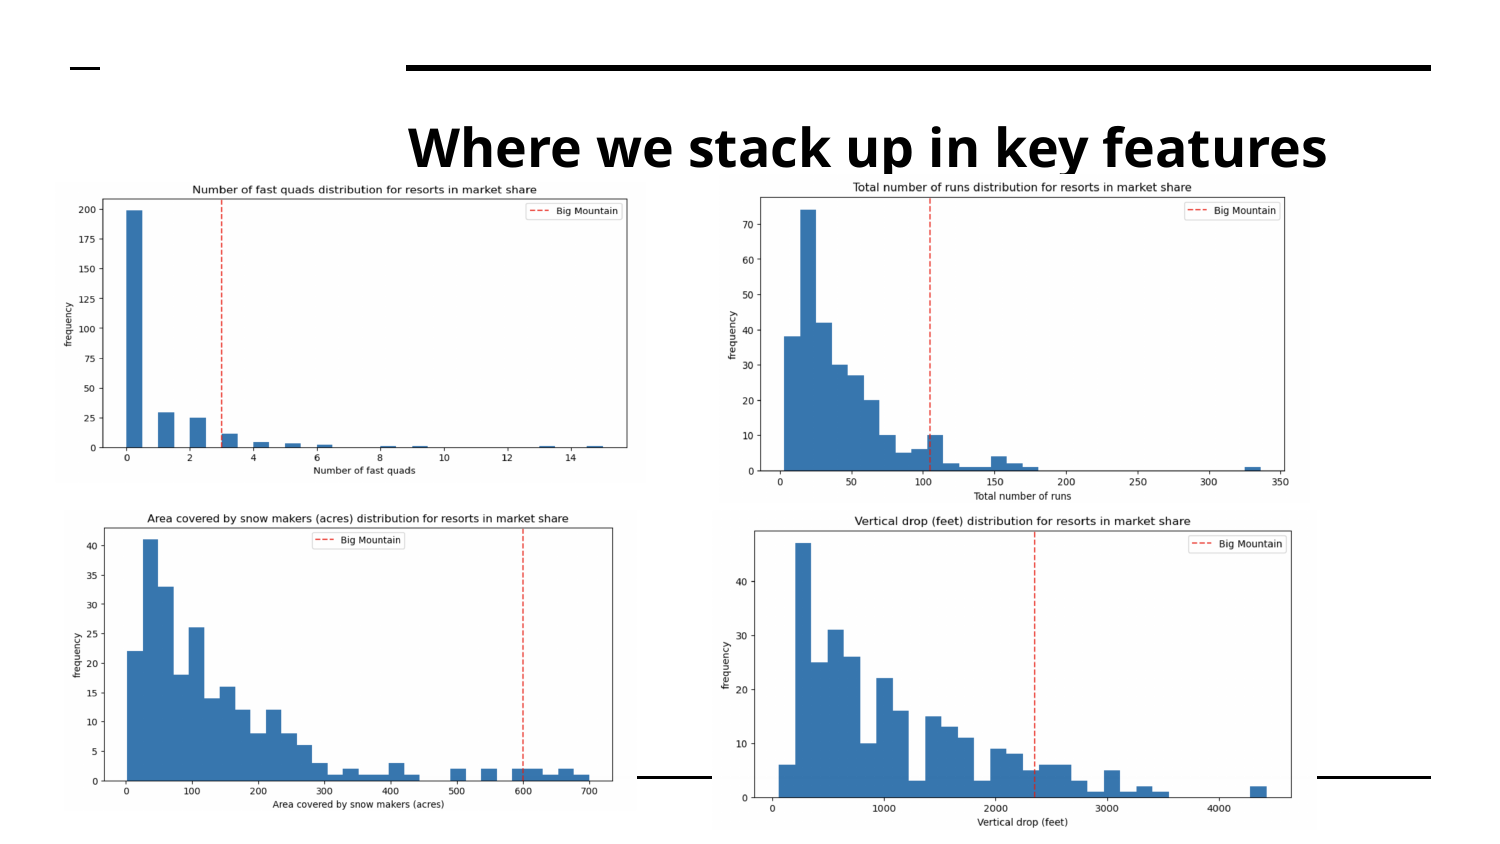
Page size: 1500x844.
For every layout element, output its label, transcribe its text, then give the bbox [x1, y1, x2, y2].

picture [712, 510, 1317, 830]
picture [54, 181, 646, 483]
picture [719, 174, 1310, 504]
picture [63, 510, 637, 811]
title Where we stack up in key features [393, 94, 1431, 199]
